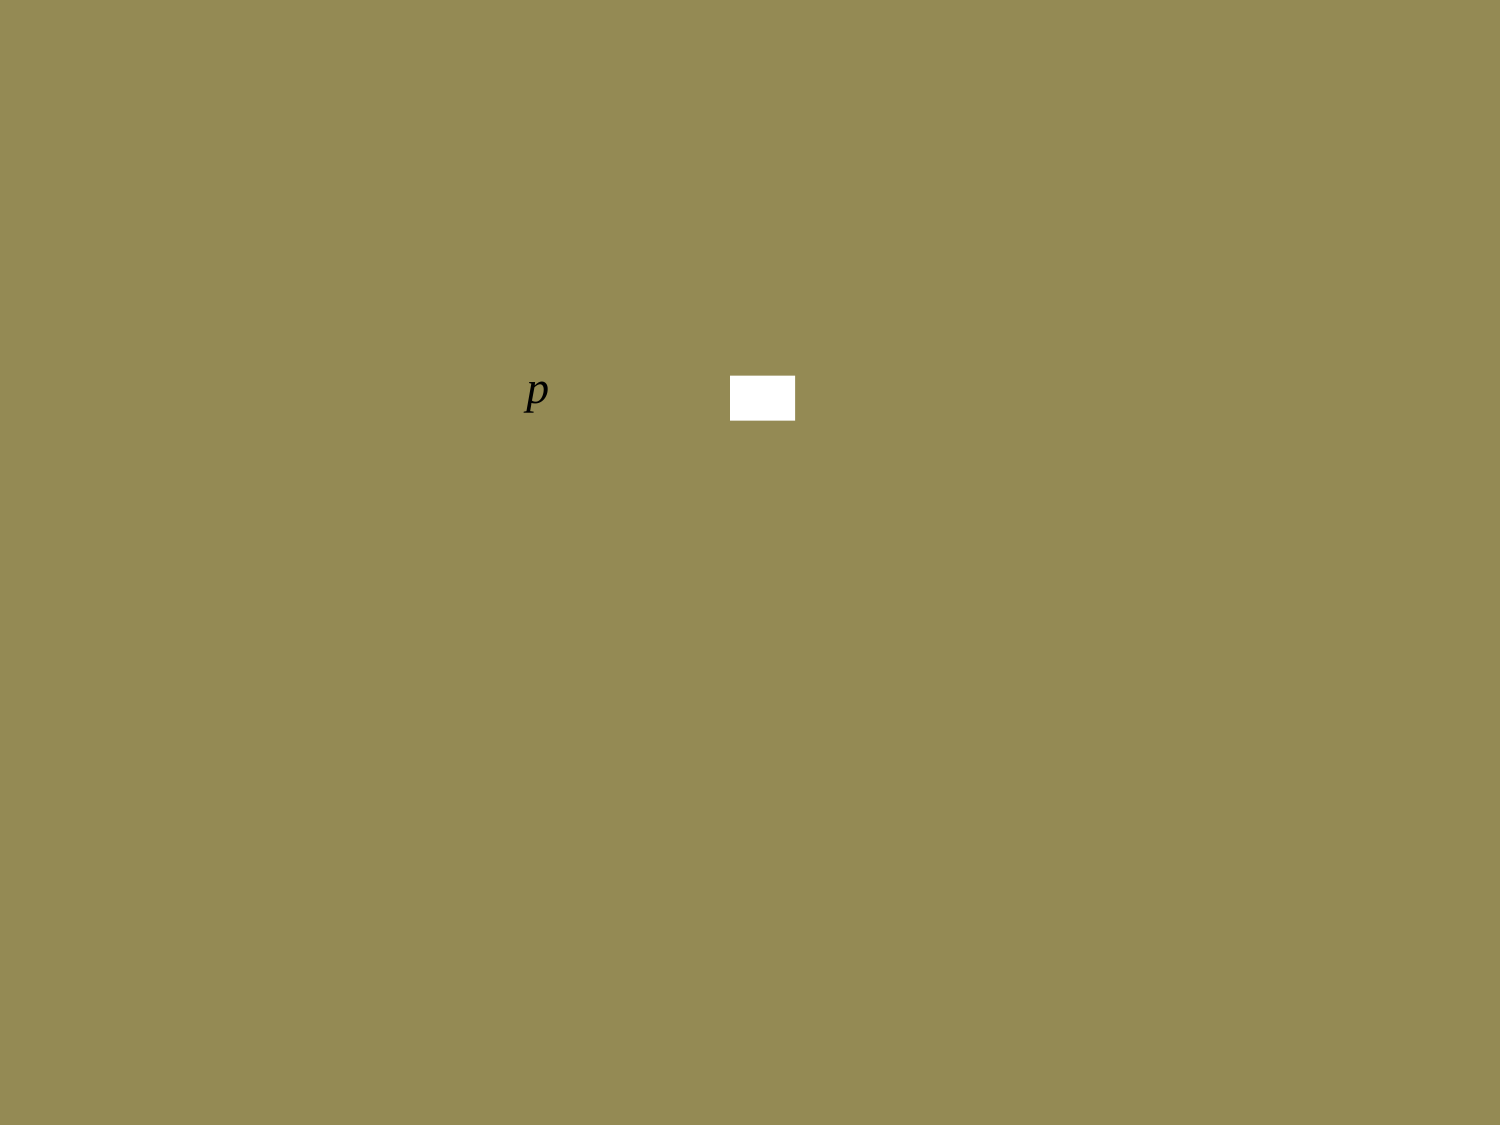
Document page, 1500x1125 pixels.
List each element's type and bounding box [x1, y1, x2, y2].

text_box [728, 374, 797, 423]
text_box [513, 373, 560, 424]
